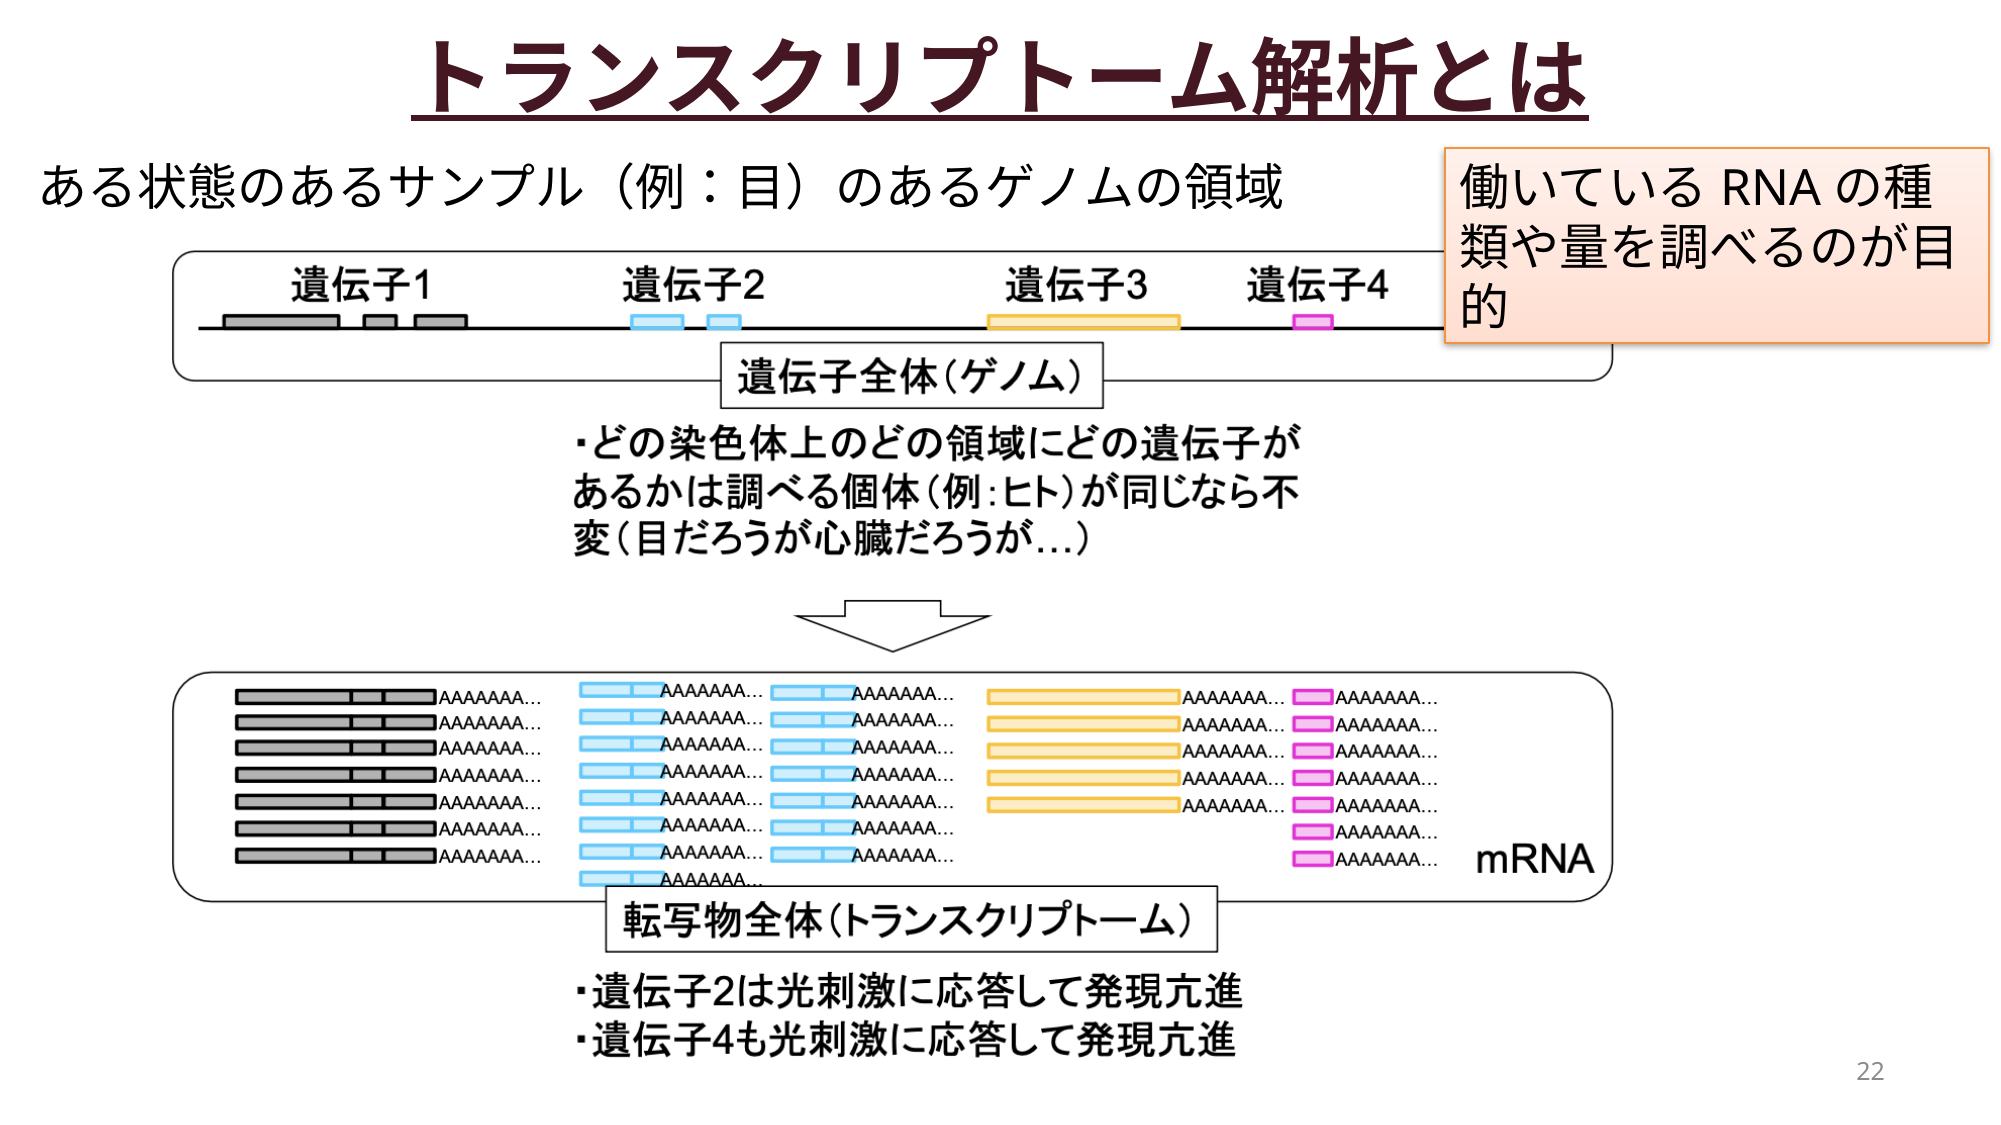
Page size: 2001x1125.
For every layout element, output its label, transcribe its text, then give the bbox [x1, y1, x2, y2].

slide_number 22 [1433, 1042, 1900, 1103]
title トランスクリプトーム解析とは [99, 16, 1900, 134]
text_box ある状態のあるサンプル（例：目）のあるゲノムの領域 [22, 148, 1300, 223]
picture [152, 229, 1628, 1073]
text_box 働いているRNAの種類や量を調べるのが目的 [1444, 147, 1990, 344]
